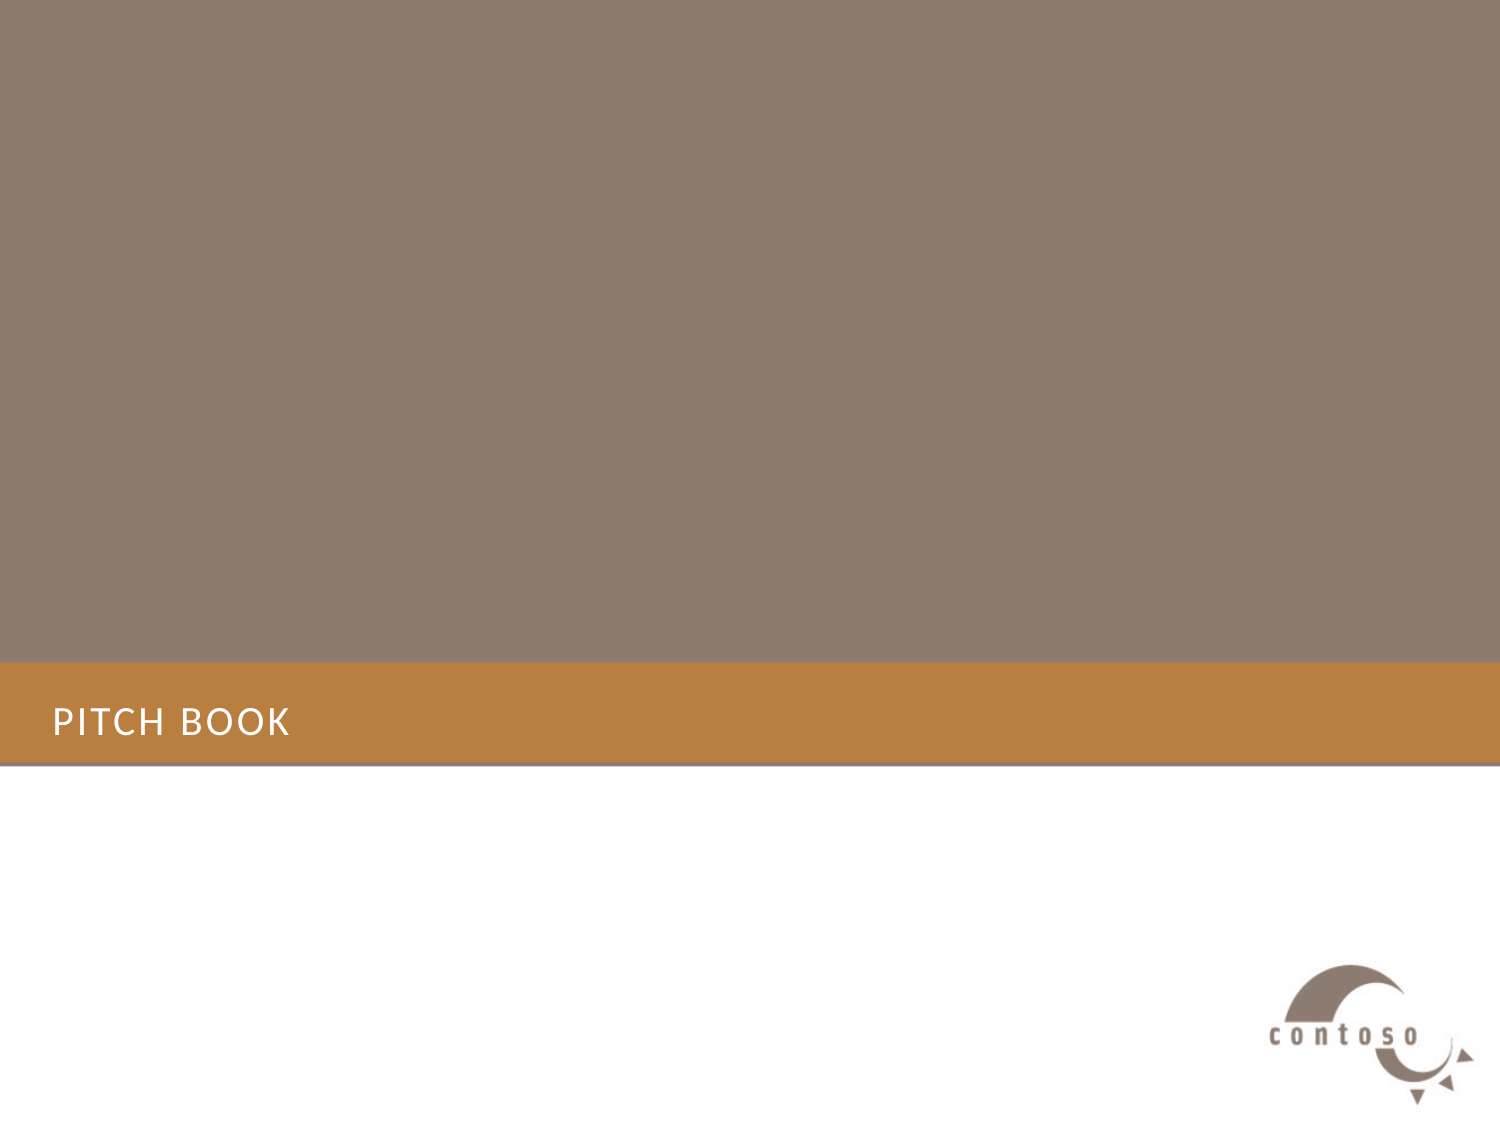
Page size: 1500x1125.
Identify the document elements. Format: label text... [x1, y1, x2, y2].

title Pitch book [37, 675, 1225, 763]
